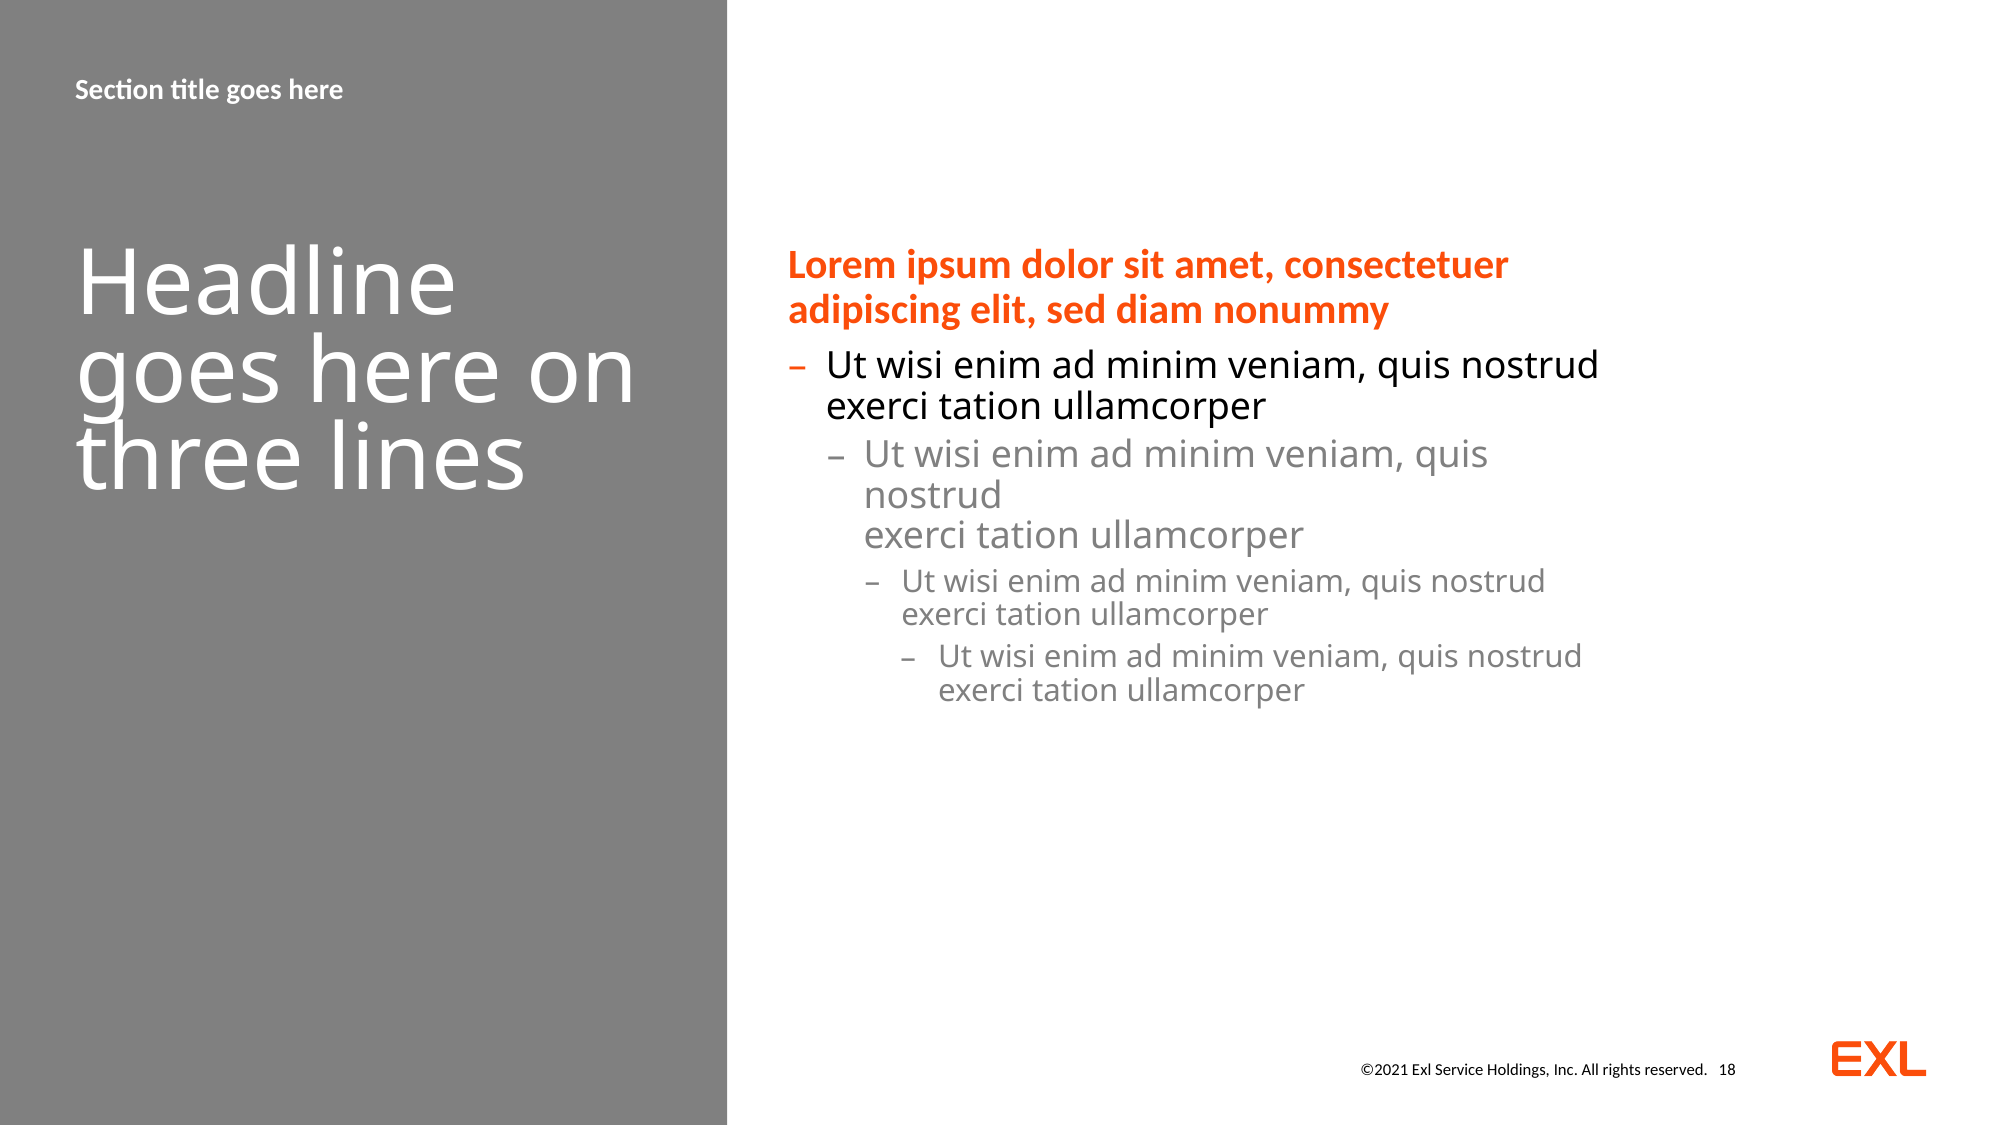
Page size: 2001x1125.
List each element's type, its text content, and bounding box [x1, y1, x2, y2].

slide_number 18 [1718, 1048, 1798, 1079]
list Section title goes here [75, 75, 679, 145]
footer ©2021 Exl Service Holdings, Inc. All rights reserved. [822, 1048, 1709, 1079]
list Ut wisi enim ad minim veniam, quis nostrud exerci tation ullamcorper Ut wisi enim ad minim veniam, quis nostrud exerci tation ullamcorper Ut wisi enim ad minim veniam, quis nostrud exerci tation ullamcorper Ut wisi enim ad minim veniam, quis nostrud exerci tation ullamcorper [788, 346, 1621, 975]
title Headline goes here on three lines [75, 243, 679, 975]
picture [1797, 1006, 1961, 1111]
list Lorem ipsum dolor sit amet, consectetuer adipiscing elit, sed diam nonummy [788, 242, 1621, 334]
